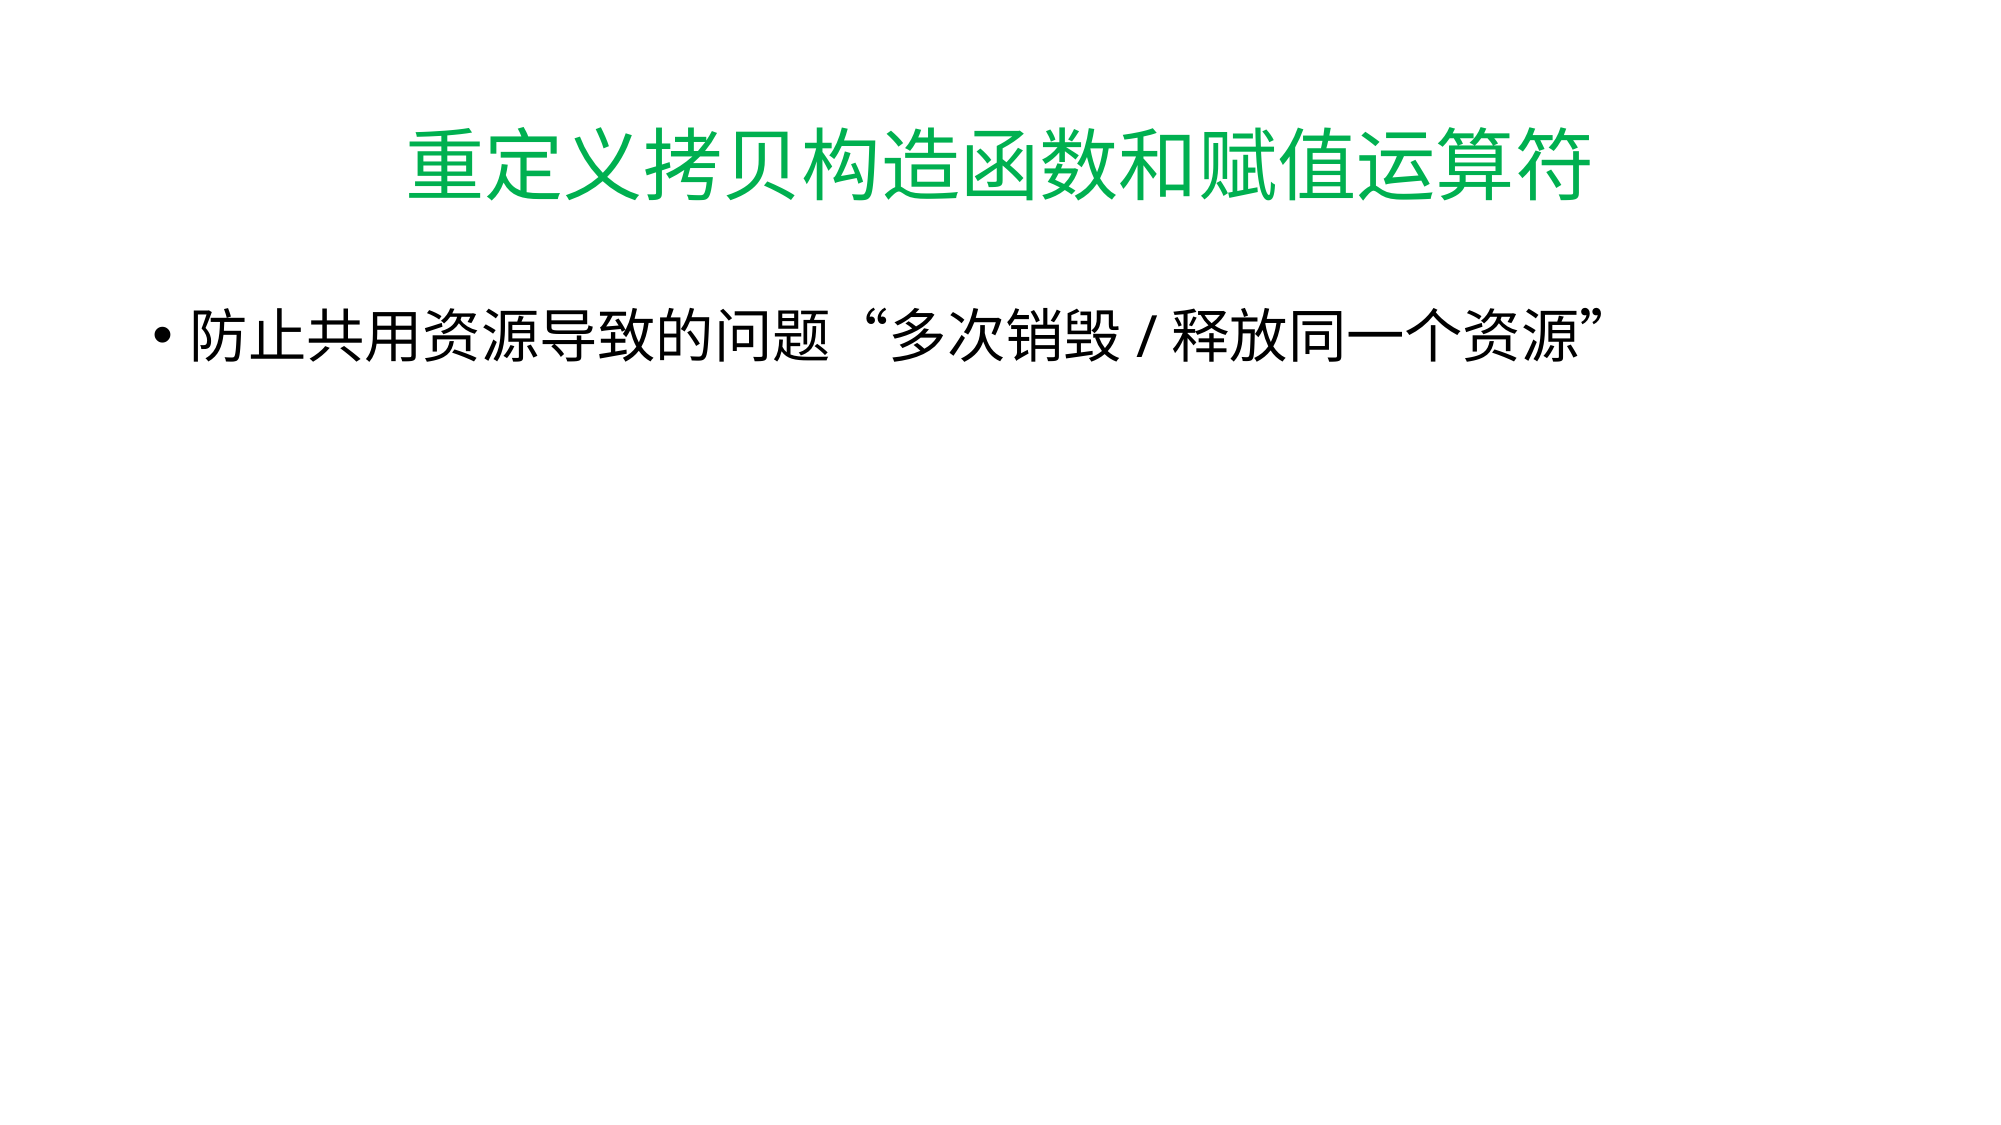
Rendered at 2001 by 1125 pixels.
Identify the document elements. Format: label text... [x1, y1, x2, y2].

title 重定义拷贝构造函数和赋值运算符 [137, 59, 1863, 278]
list 防止共用资源导致的问题“多次销毁/释放同一个资源” [137, 299, 1863, 1014]
